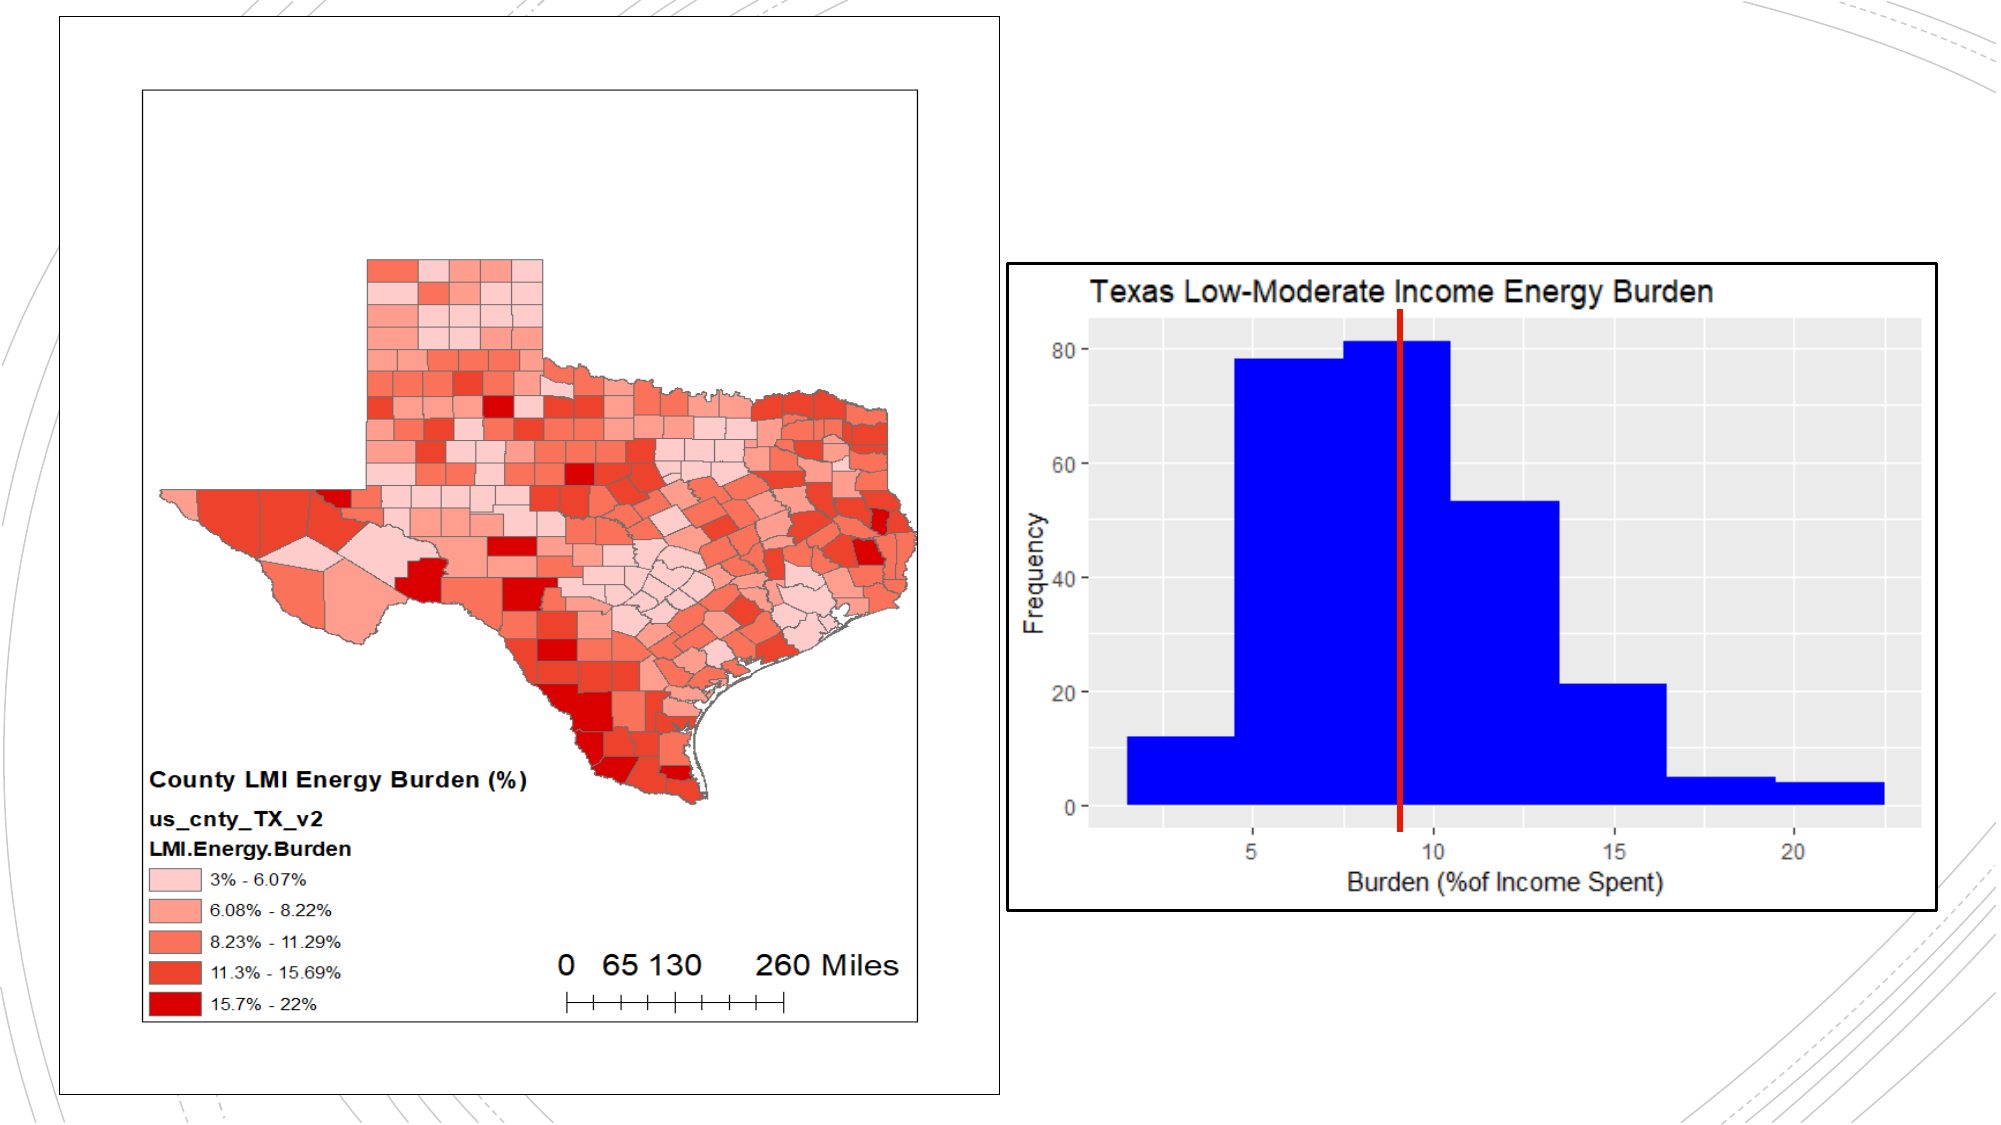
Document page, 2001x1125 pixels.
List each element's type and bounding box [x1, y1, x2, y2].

picture [1008, 264, 1936, 910]
list [59, 16, 1001, 1095]
